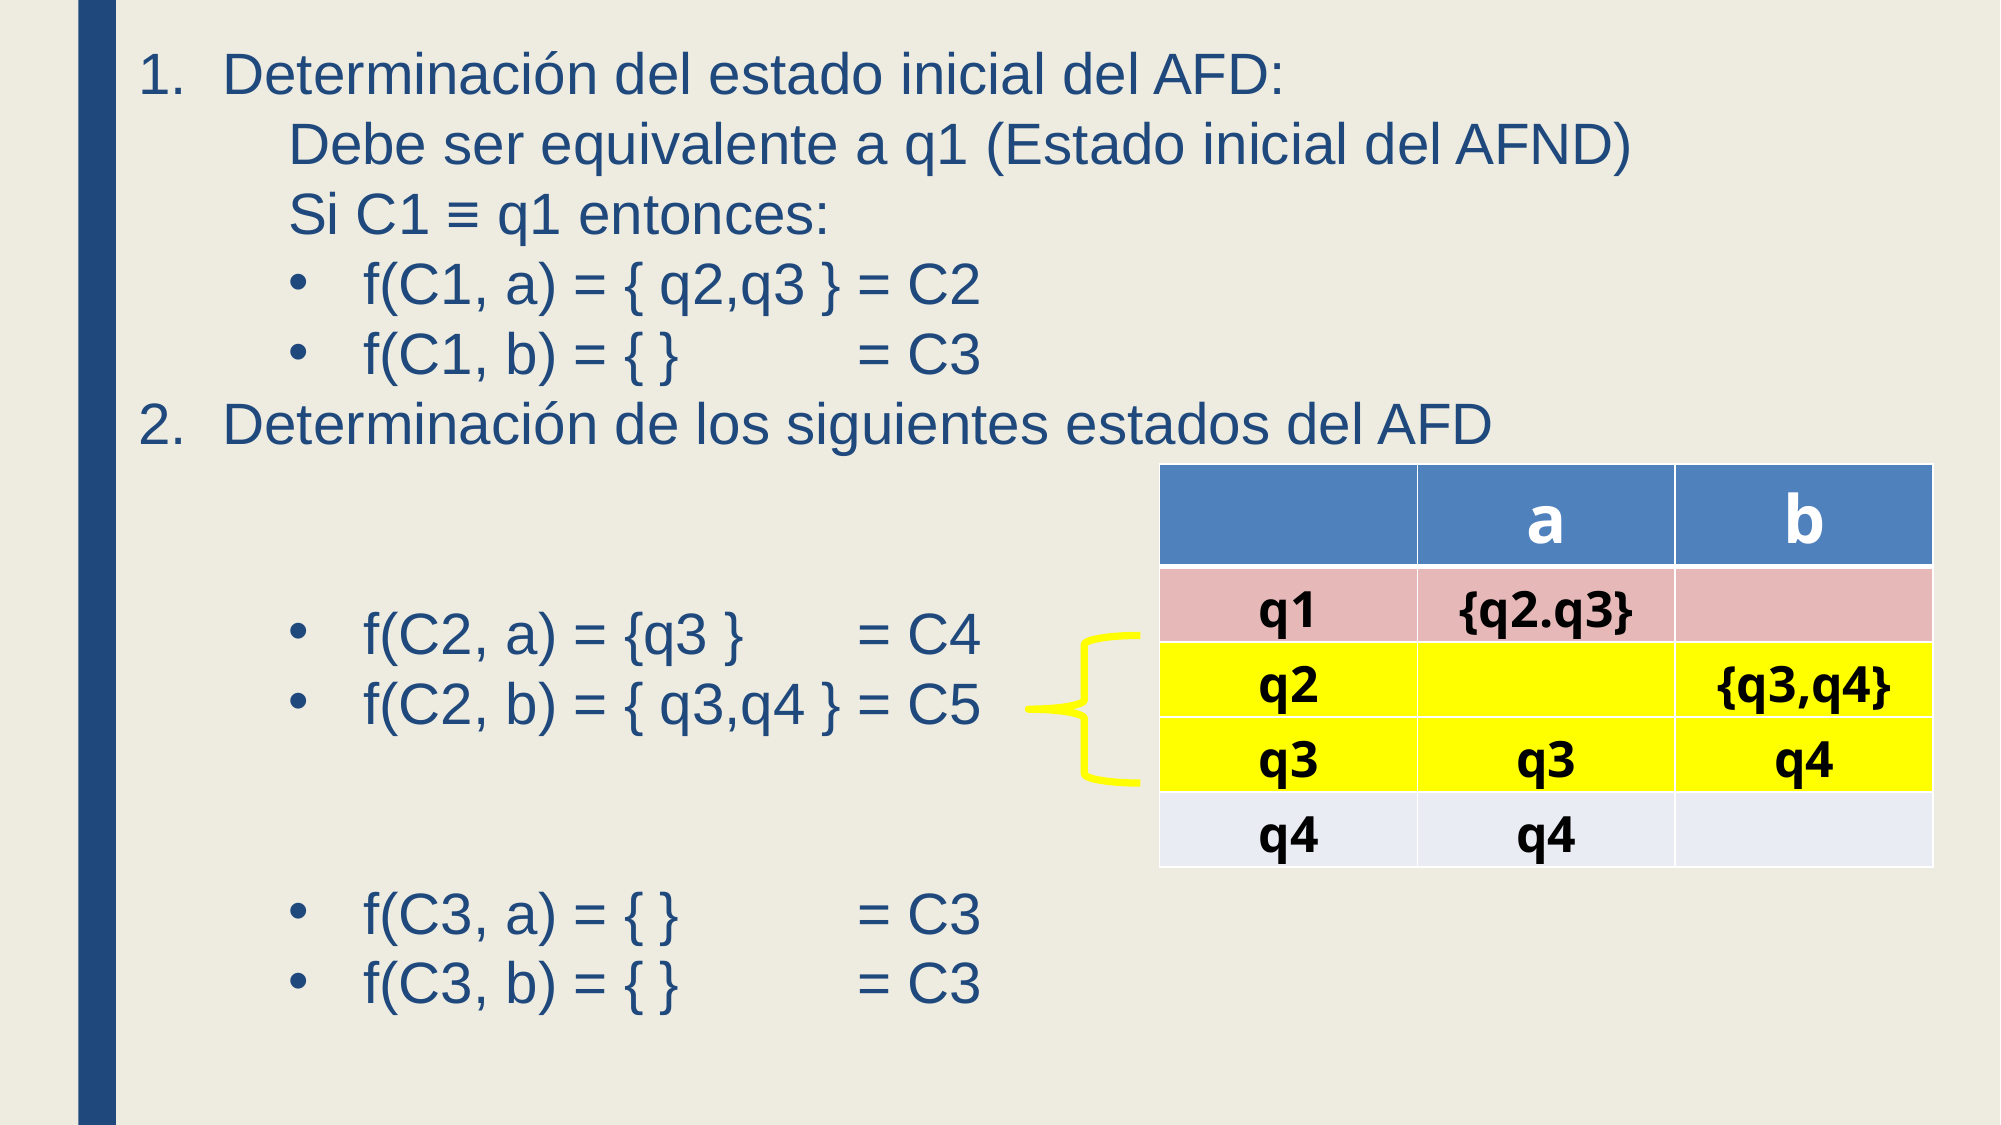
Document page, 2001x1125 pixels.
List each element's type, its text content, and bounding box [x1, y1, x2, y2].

text_box Determinación del estado inicial del AFD: Debe ser equivalente a q1 (Estado inicial del AFND) Si C1 ≡ q1 entonces: f(C1, a) = { q2,q3 } = C2 f(C1, b) = { } = C3 Determinación de los siguientes estados del AFD f(C2, a) = {q3 } = C4 f(C2, b) = { q3,q4 } = C5 f(C3, a) = { } = C3 f(C3, b) = { } = C3 [123, 28, 1934, 1125]
table_cell q4 [1418, 793, 1674, 866]
table_cell q3 [1418, 718, 1674, 791]
table_cell q1 [1160, 569, 1417, 641]
table_cell {q2.q3} [1418, 569, 1674, 641]
table_cell [1676, 793, 1932, 866]
table_cell {q3,q4} [1676, 643, 1932, 716]
table_cell q3 [1160, 718, 1417, 791]
table_cell q4 [1676, 718, 1932, 791]
table_header [1160, 465, 1417, 564]
table_cell [1676, 569, 1932, 641]
table_cell q4 [1160, 793, 1417, 866]
table_header b [1676, 465, 1932, 564]
text_box [1027, 634, 1141, 784]
table_header a [1418, 465, 1674, 564]
table_cell [1418, 643, 1674, 716]
table_cell q2 [1160, 643, 1417, 716]
